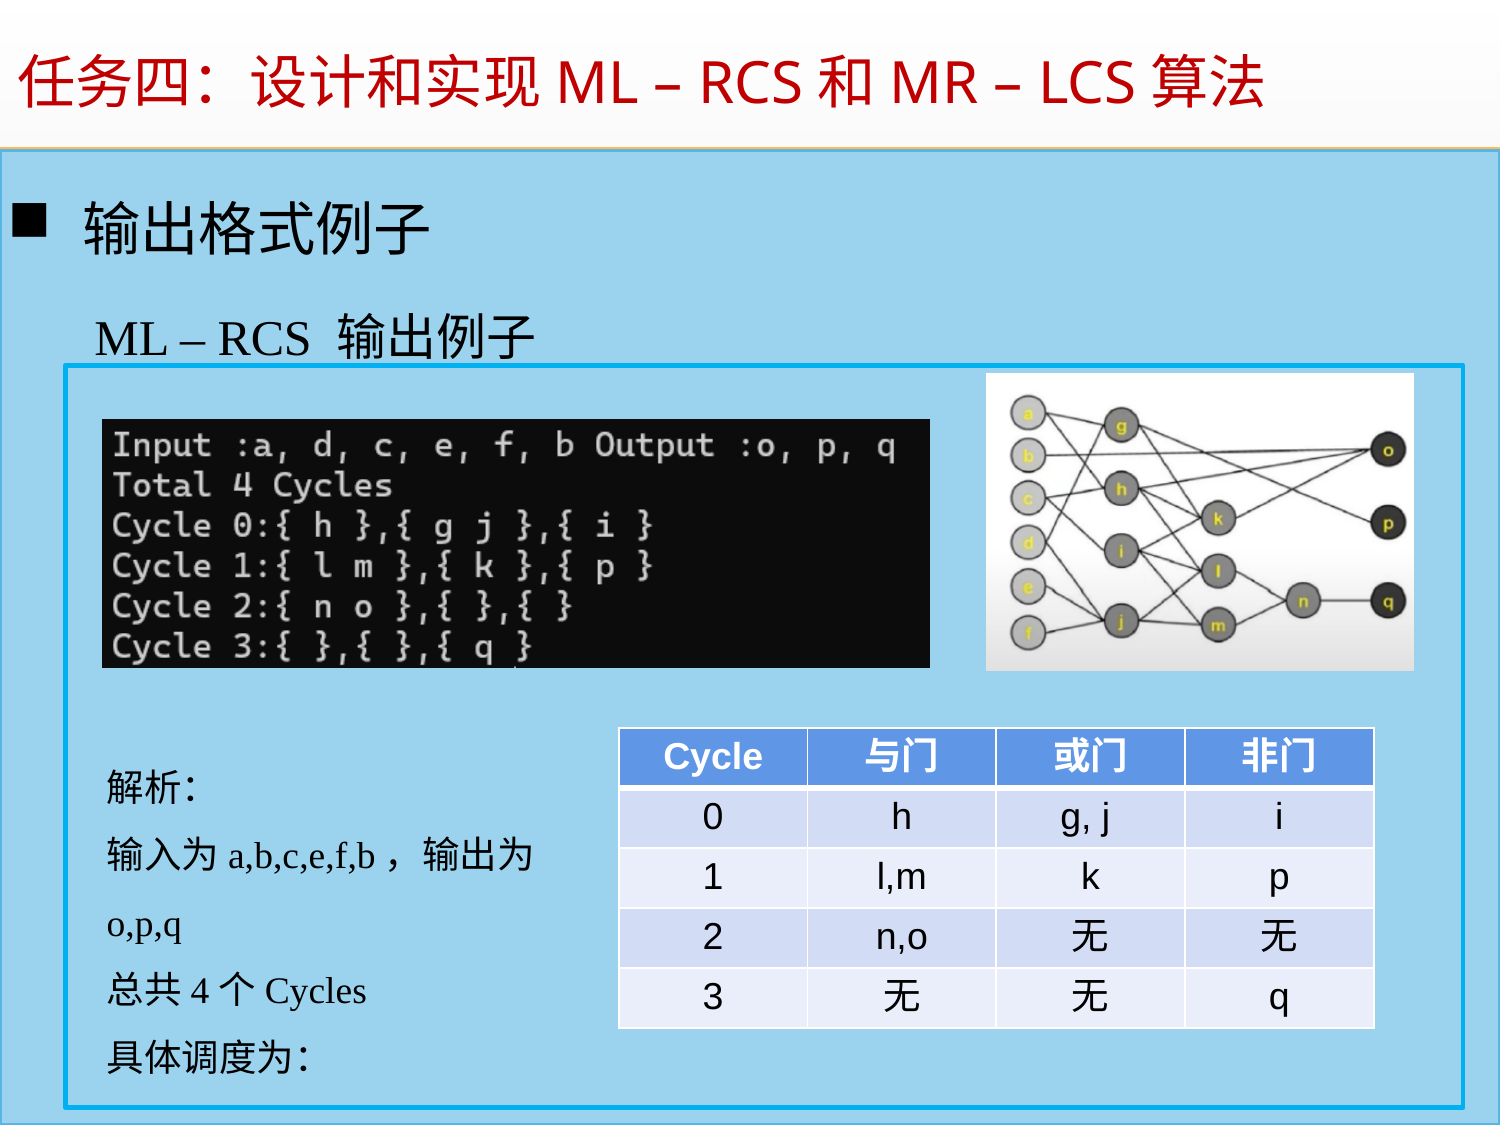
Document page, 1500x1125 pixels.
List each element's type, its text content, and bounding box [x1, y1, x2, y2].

table_cell l,m [808, 849, 995, 907]
table_cell n,o [808, 909, 995, 967]
picture [102, 419, 930, 668]
table_cell 无 [1186, 909, 1373, 967]
text_box [65, 365, 1463, 1108]
picture [986, 373, 1415, 672]
table_cell i [1186, 791, 1373, 847]
text_box 解析： 输入为a,b,c,e,f,b，输出为o,p,q 总共4个Cycles 具体调度为： [91, 733, 619, 1086]
table_cell 0 [620, 791, 807, 847]
text_box 任务四：设计和实现ML – RCS和MR – LCS算法 [9, 37, 1500, 123]
text_box 输出格式例子 ML – RCS 输出例子 [0, 149, 1500, 1125]
table_header 非门 [1186, 729, 1373, 785]
table_cell p [1186, 849, 1373, 907]
table_header 或门 [997, 729, 1184, 785]
table_cell 无 [997, 969, 1184, 1027]
table_header Cycle [620, 729, 807, 785]
table_cell 1 [620, 849, 807, 907]
table_cell 无 [808, 969, 995, 1027]
table_cell k [997, 849, 1184, 907]
table_cell 无 [997, 909, 1184, 967]
table_cell 3 [620, 969, 807, 1027]
table_cell 2 [620, 909, 807, 967]
table_header 与门 [808, 729, 995, 785]
table_cell h [808, 791, 995, 847]
table_cell q [1186, 969, 1373, 1027]
table_cell g, j [997, 791, 1184, 847]
